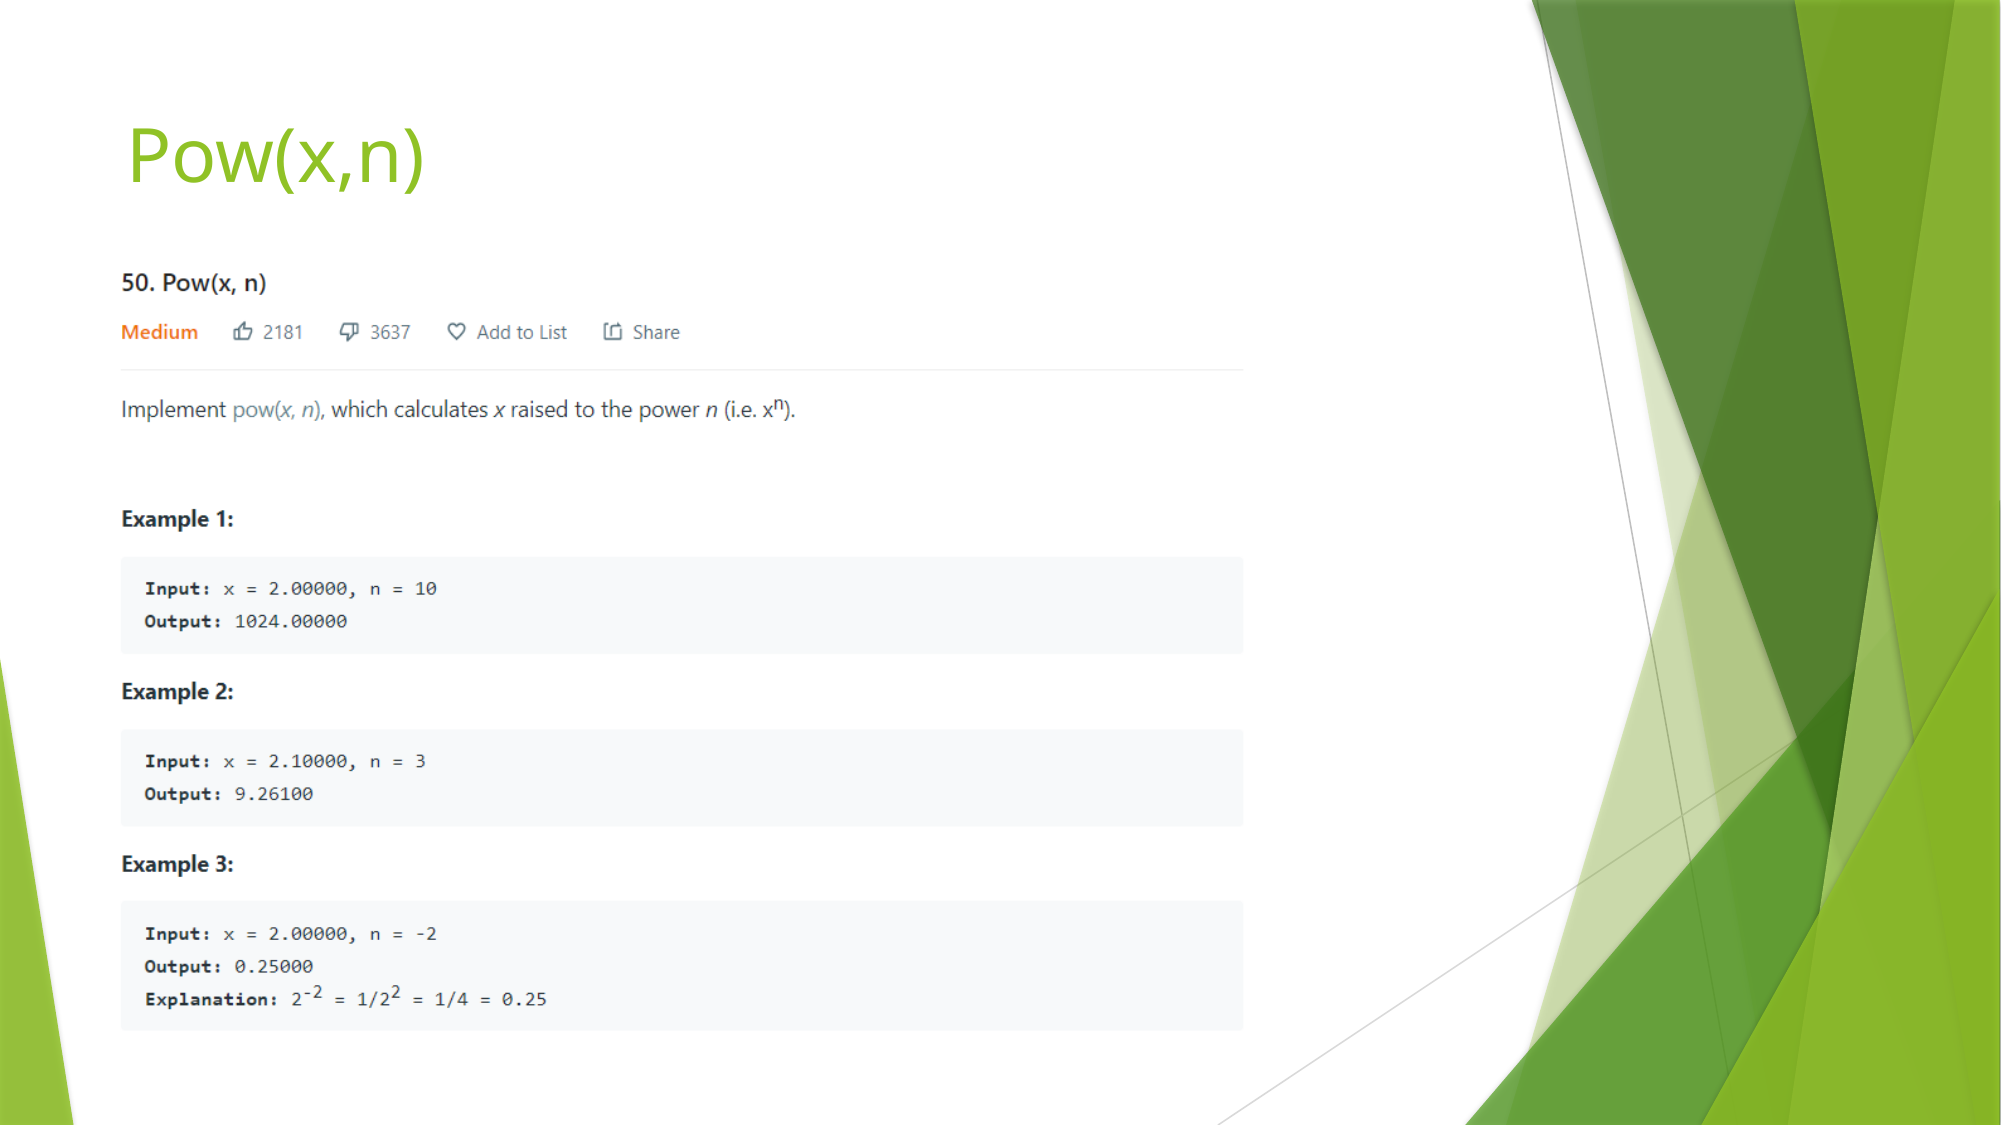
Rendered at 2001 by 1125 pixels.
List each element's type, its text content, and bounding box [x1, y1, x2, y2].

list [110, 265, 1257, 1038]
title Pow(x,n) [111, 99, 1522, 317]
